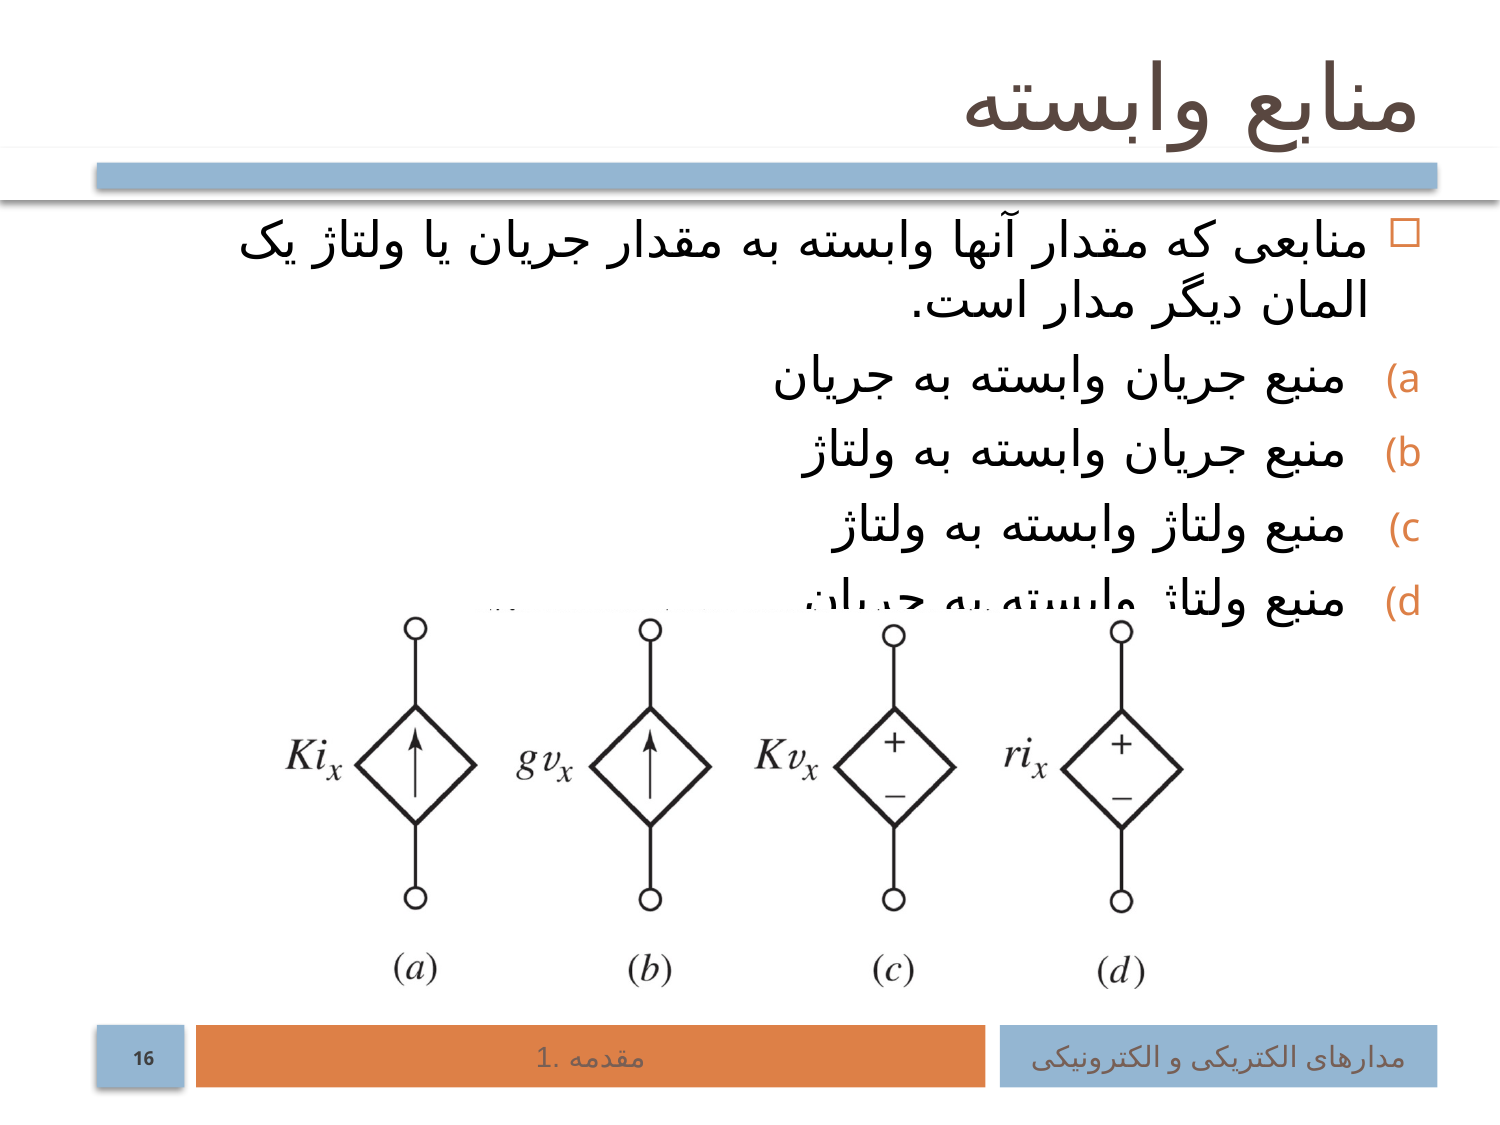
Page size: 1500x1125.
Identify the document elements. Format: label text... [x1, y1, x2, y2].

slide_number مدارهای الکتریکی و الکترونیکی [999, 1025, 1438, 1088]
footer 1. مقدمه [196, 1025, 986, 1088]
list منابعی که مقدار آنها وابسته به مقدار جریان یا ولتاژ یک المان دیگر مدار است. منبع جریان وابسته به جریان منبع جریان وابسته به ولتاژ منبع ولتاژ وابسته به ولتاژ منبع ولتاژ وابسته به جریان [100, 200, 1438, 1000]
title منابع وابسته [100, 37, 1438, 150]
slide_number 16 [99, 1038, 188, 1079]
picture [283, 609, 1186, 990]
